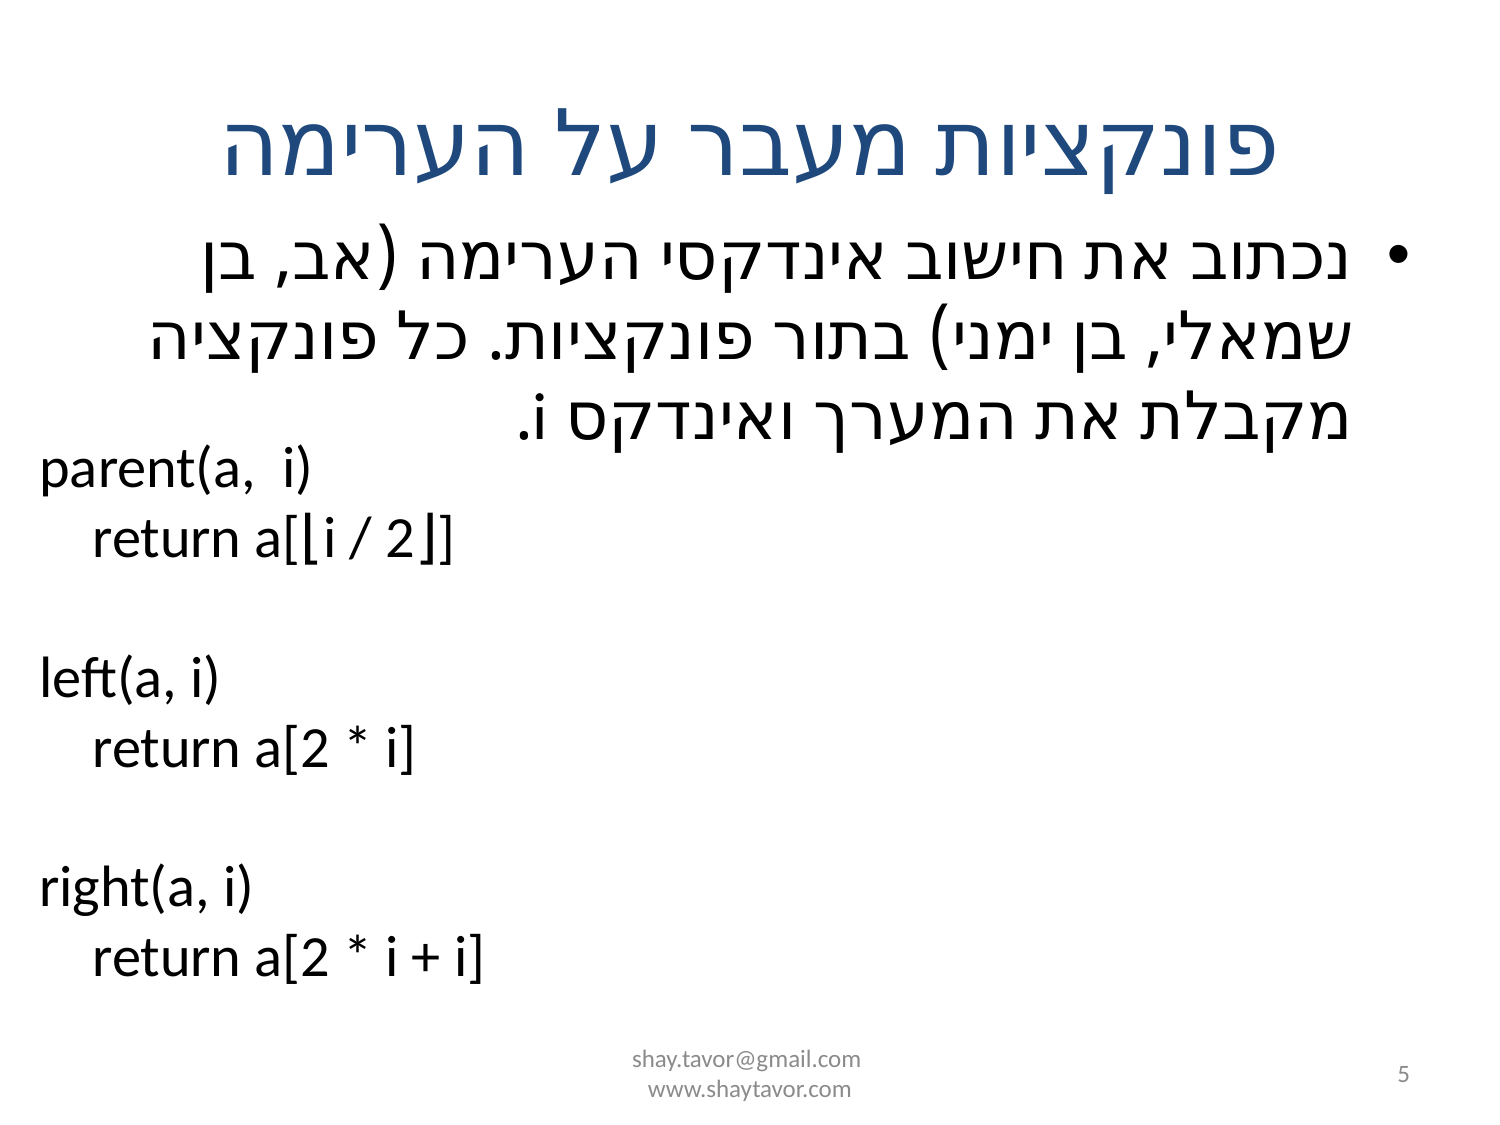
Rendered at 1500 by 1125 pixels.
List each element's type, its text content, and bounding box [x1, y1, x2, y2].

slide_number 5 [1074, 1042, 1425, 1103]
text_box parent(a, i) return a[⌊i / 2⌋] left(a, i) return a[2 * i] right(a, i) return a[2 * i + i] [24, 421, 538, 1066]
footer shay.tavor@gmail.com www.shaytavor.com [512, 1042, 988, 1103]
list נכתוב את חישוב אינדקסי הערימה (אב, בן שמאלי, בן ימני) בתור פונקציות. כל פונקציה מקבלת את המערך ואינדקס i. [75, 205, 1425, 476]
title פונקציות מעבר על הערימה [75, 45, 1425, 205]
